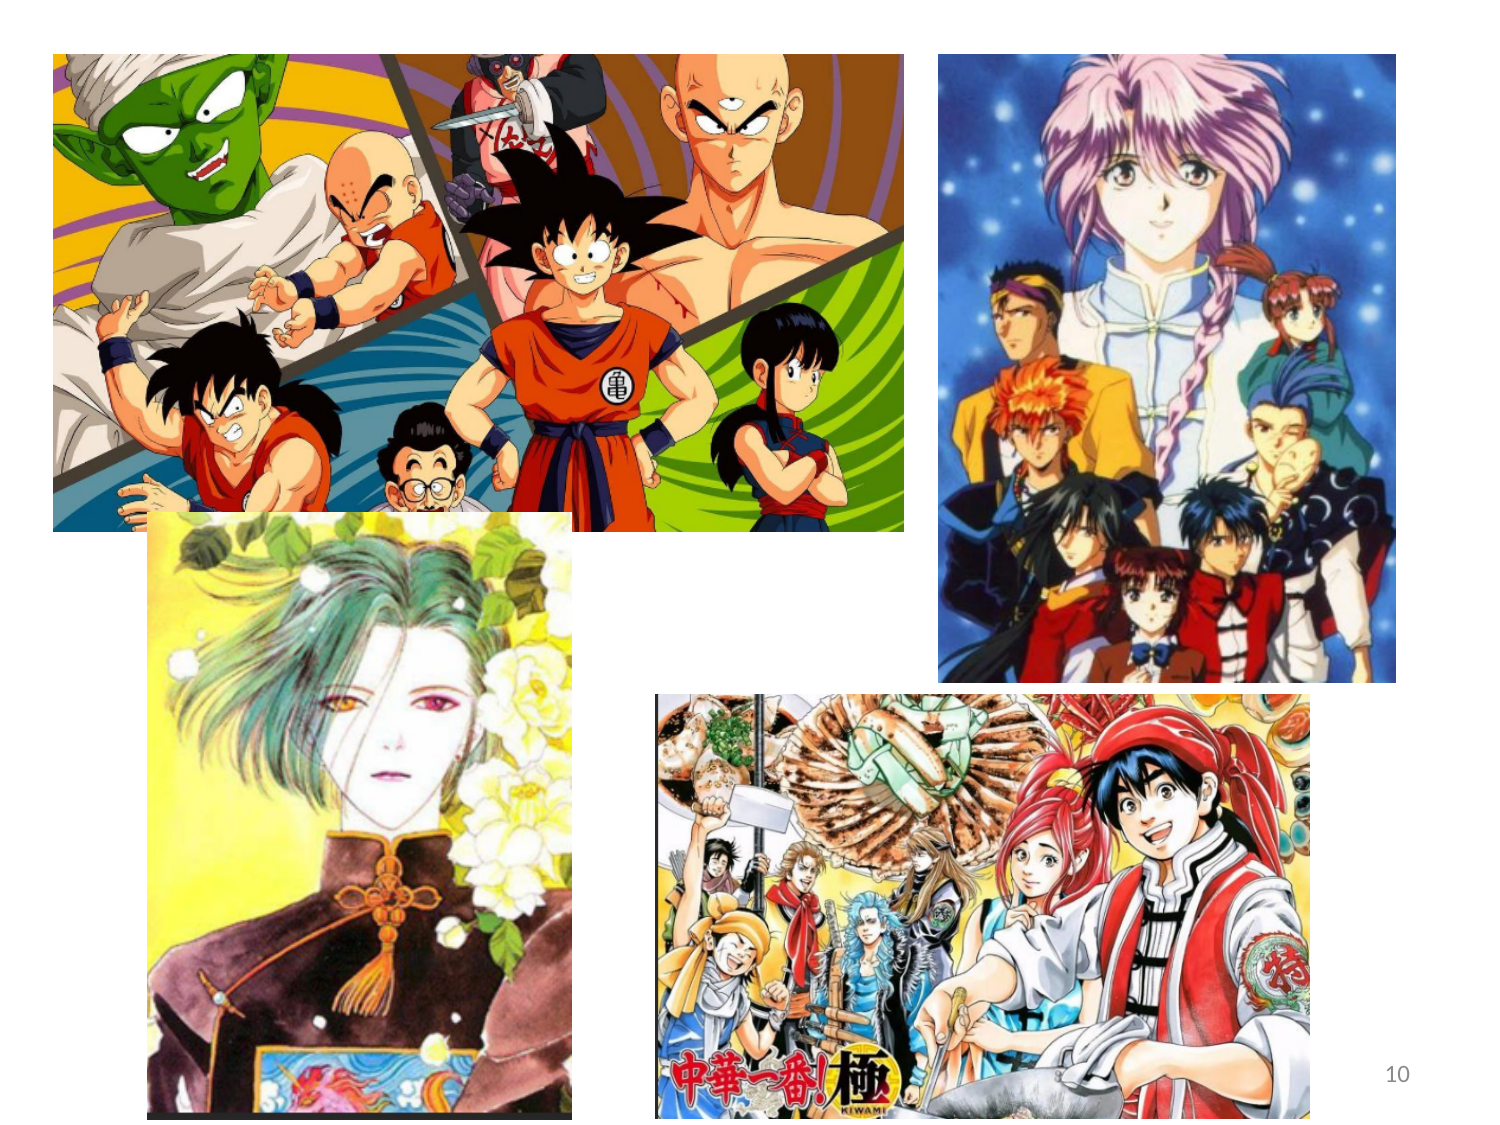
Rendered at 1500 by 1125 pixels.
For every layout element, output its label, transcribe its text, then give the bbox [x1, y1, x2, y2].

picture [655, 694, 1311, 1119]
picture [52, 54, 904, 1120]
picture [938, 54, 1396, 683]
slide_number 10 [1315, 1042, 1425, 1103]
